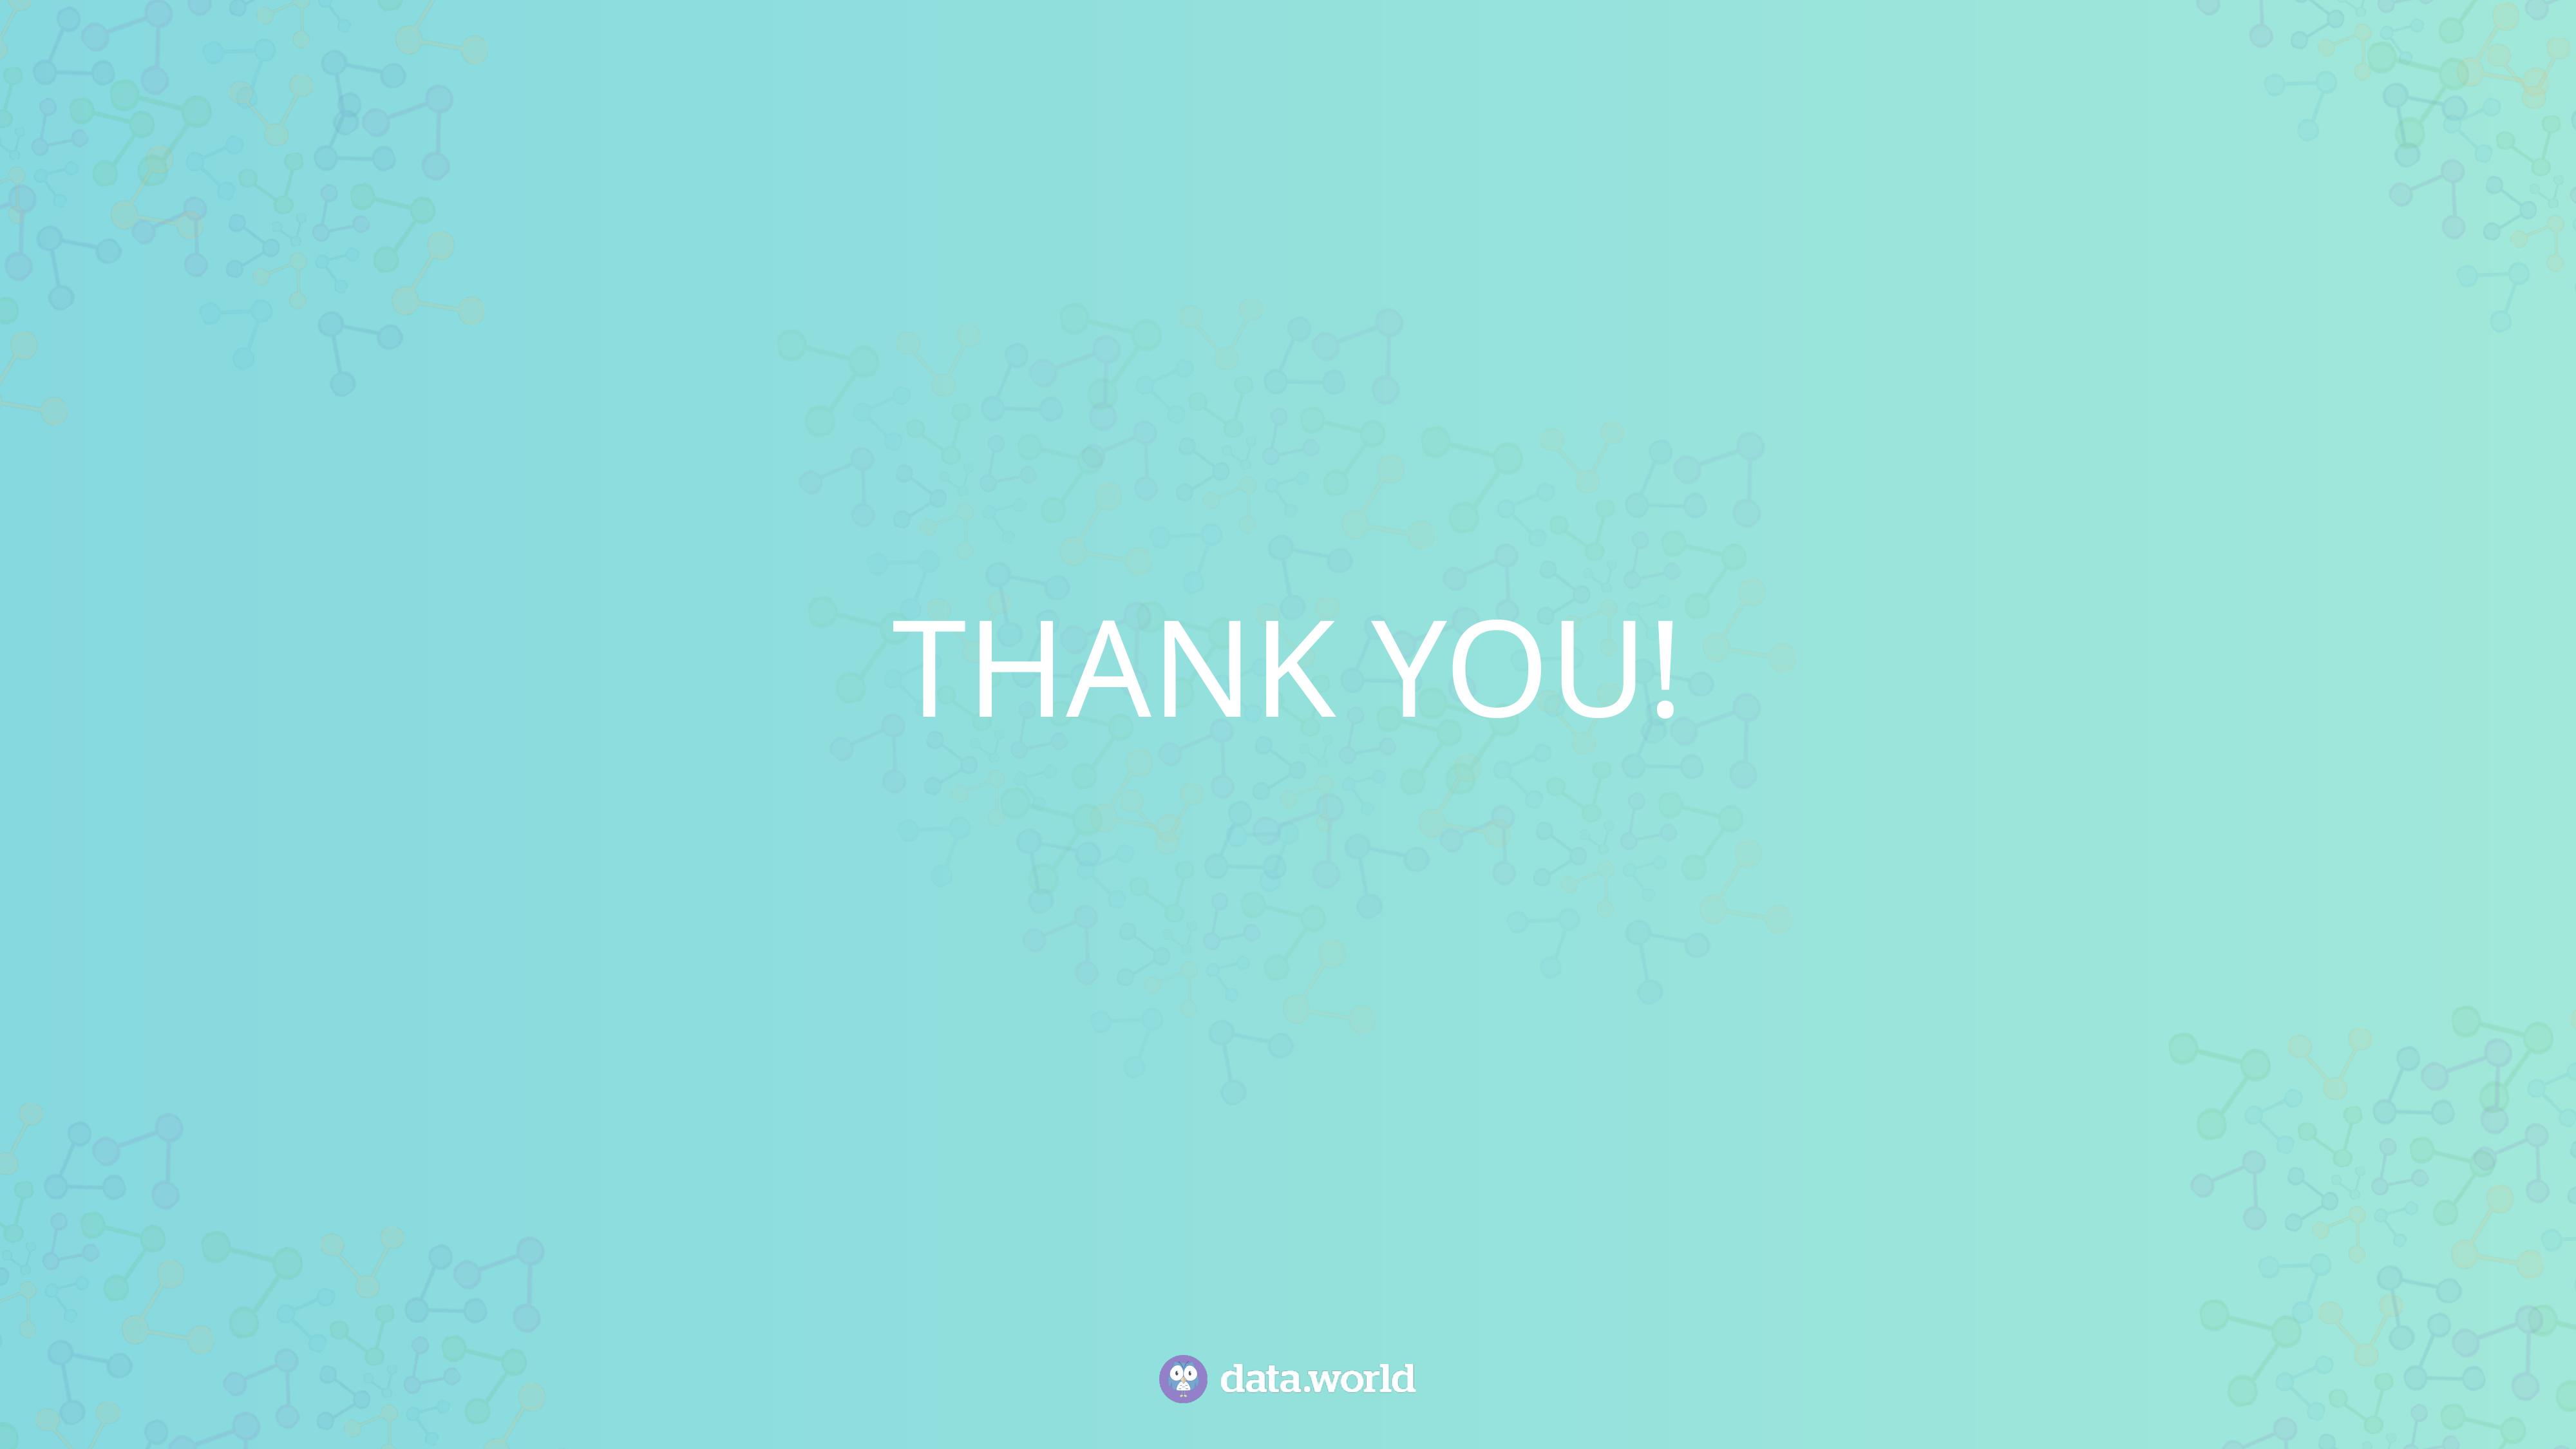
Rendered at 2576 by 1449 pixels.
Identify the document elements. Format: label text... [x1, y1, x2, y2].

picture [1221, 1364, 1417, 1394]
text_box thank you! [884, 575, 1692, 752]
picture [1159, 1355, 1208, 1403]
